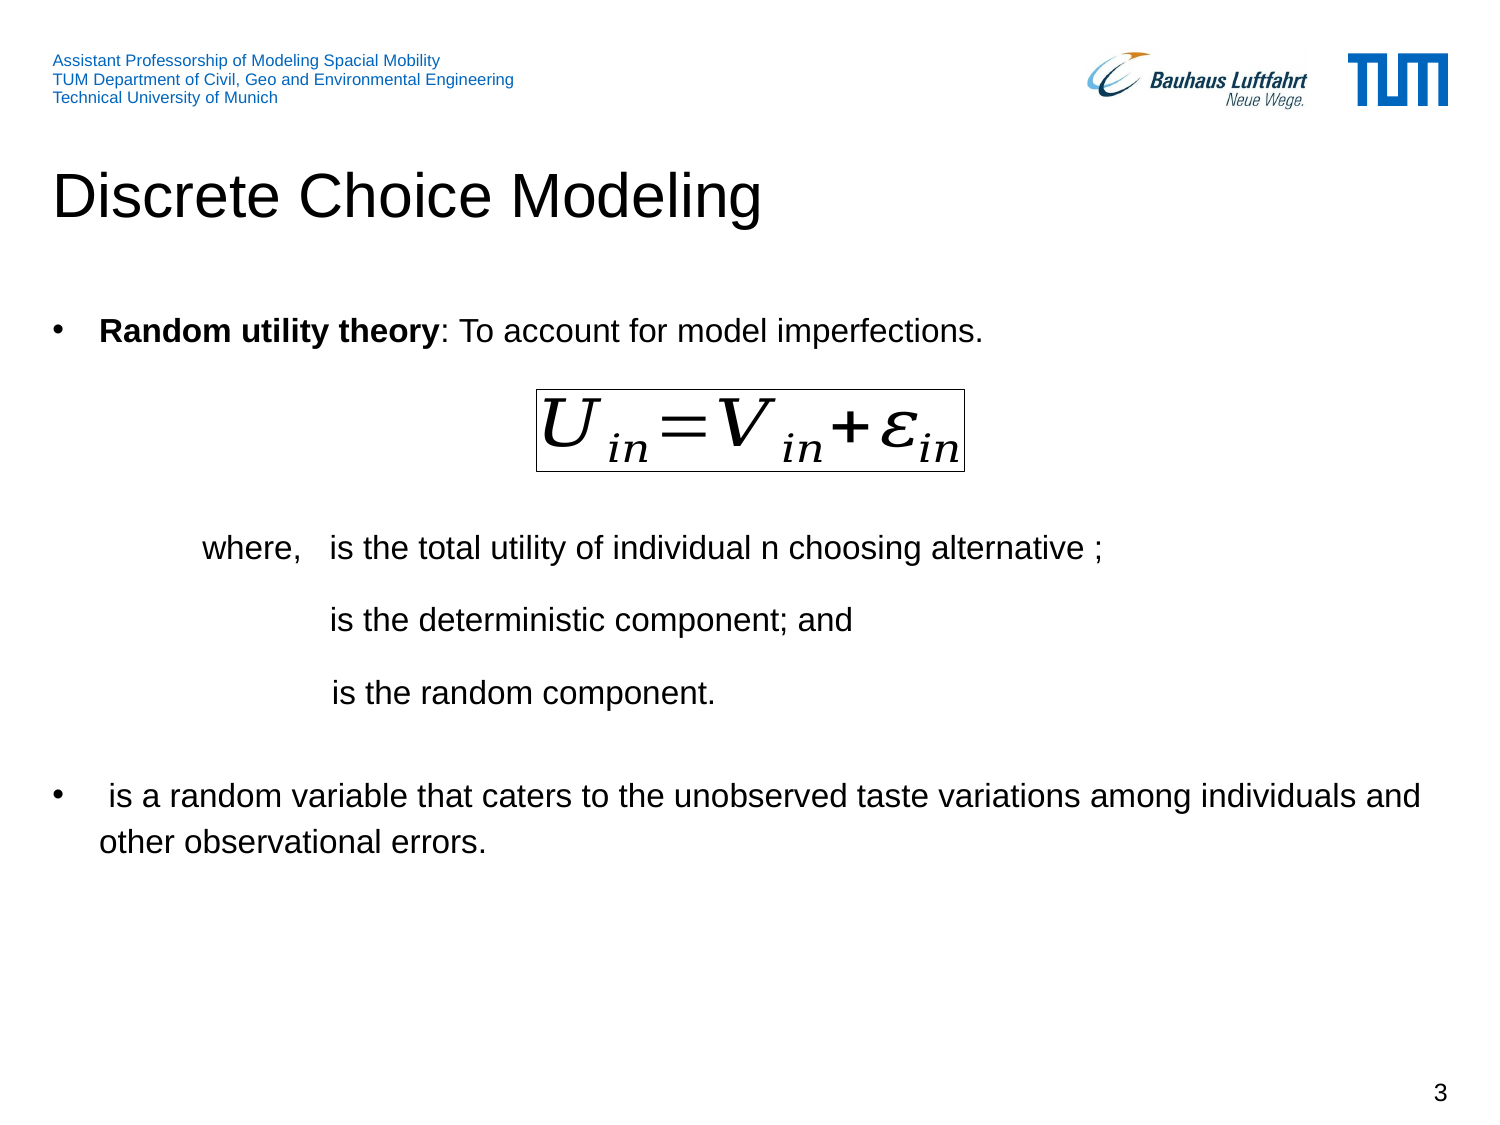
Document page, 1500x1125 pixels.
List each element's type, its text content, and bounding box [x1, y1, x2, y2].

title Discrete Choice Modeling [52, 162, 1449, 231]
slide_number 3 [1111, 1061, 1448, 1122]
picture [1087, 45, 1308, 114]
